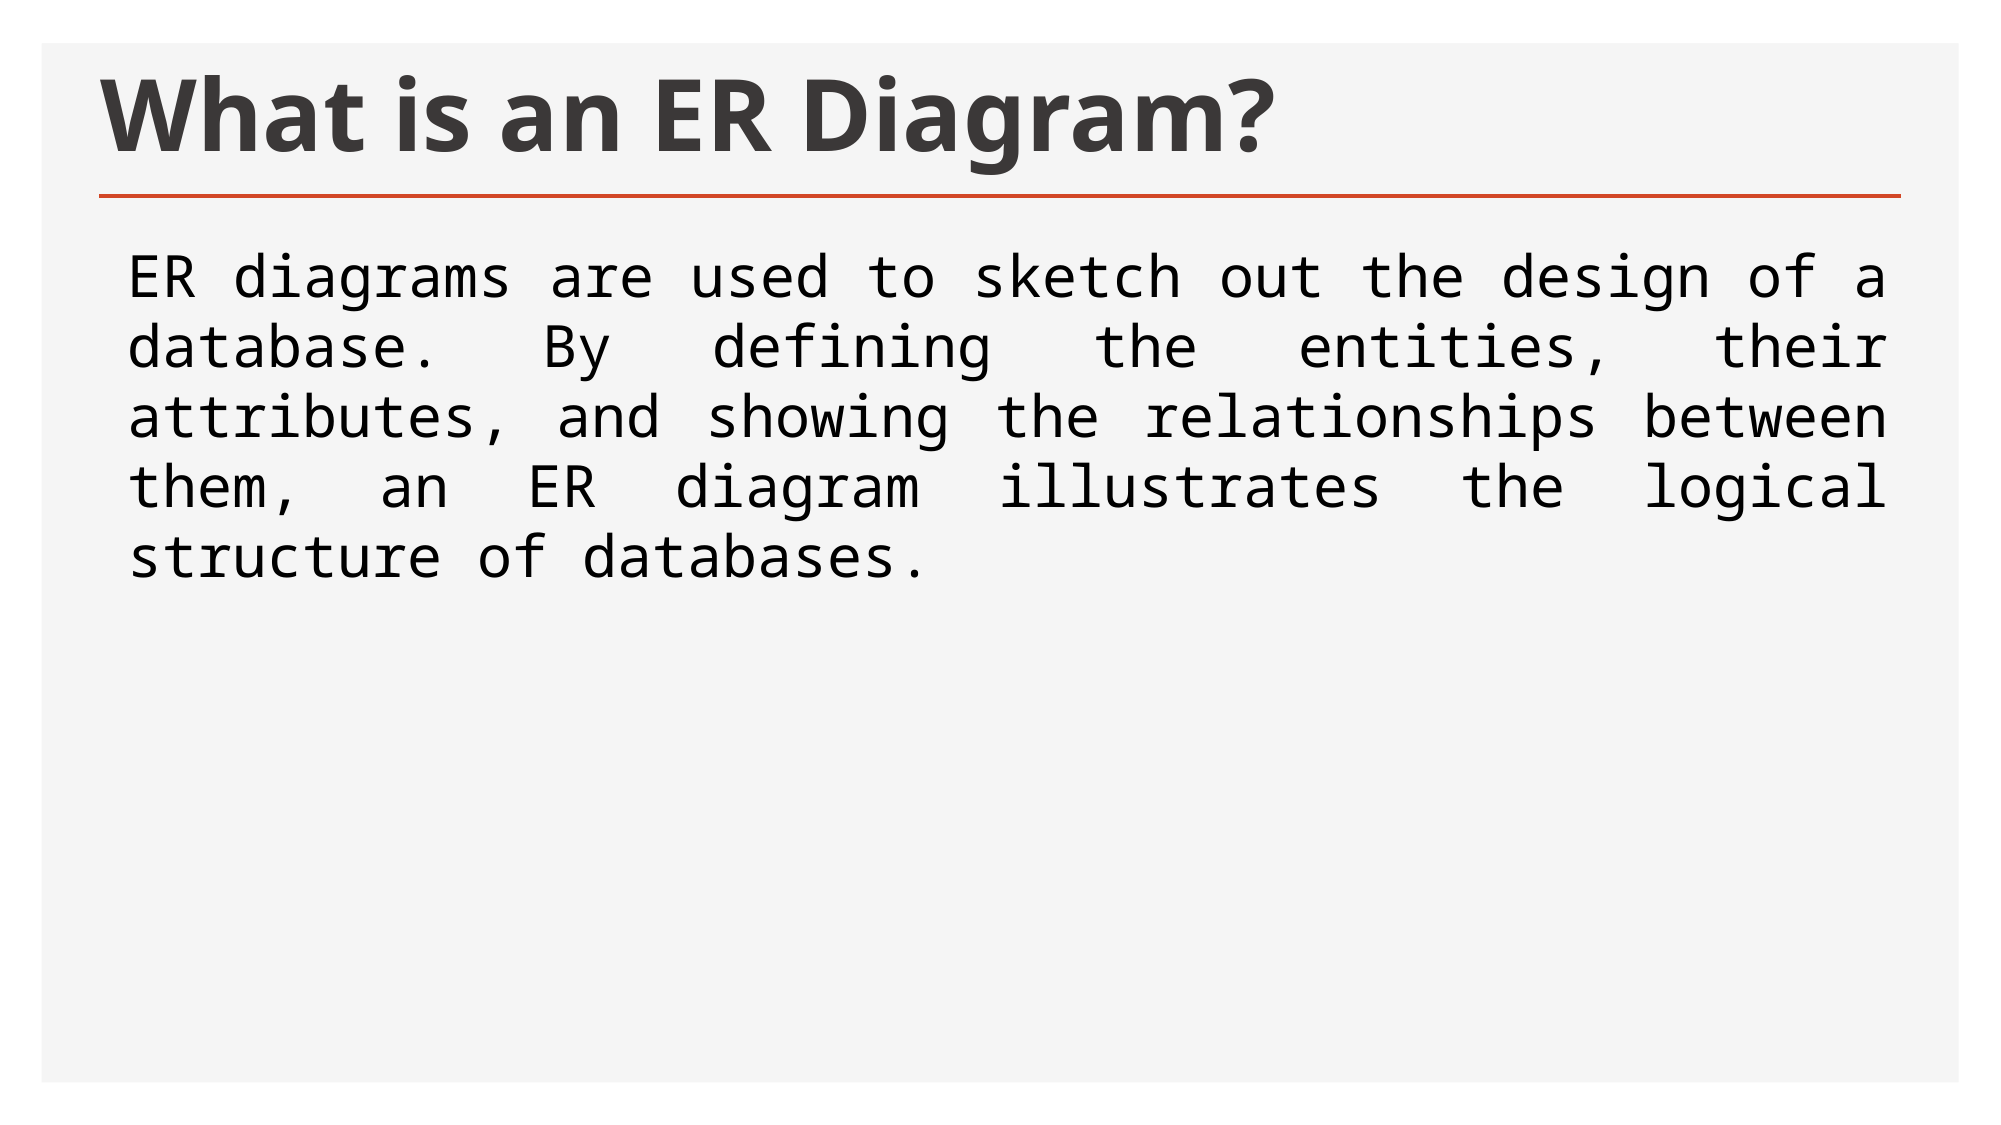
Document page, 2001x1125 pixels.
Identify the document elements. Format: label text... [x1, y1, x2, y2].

title What is an ER Diagram? [85, 73, 1534, 179]
text_box ER diagrams are used to sketch out the design of a database. By defining the entities, their attributes, and showing the relationships between them, an ER diagram illustrates the logical structure of databases. [112, 232, 1904, 597]
